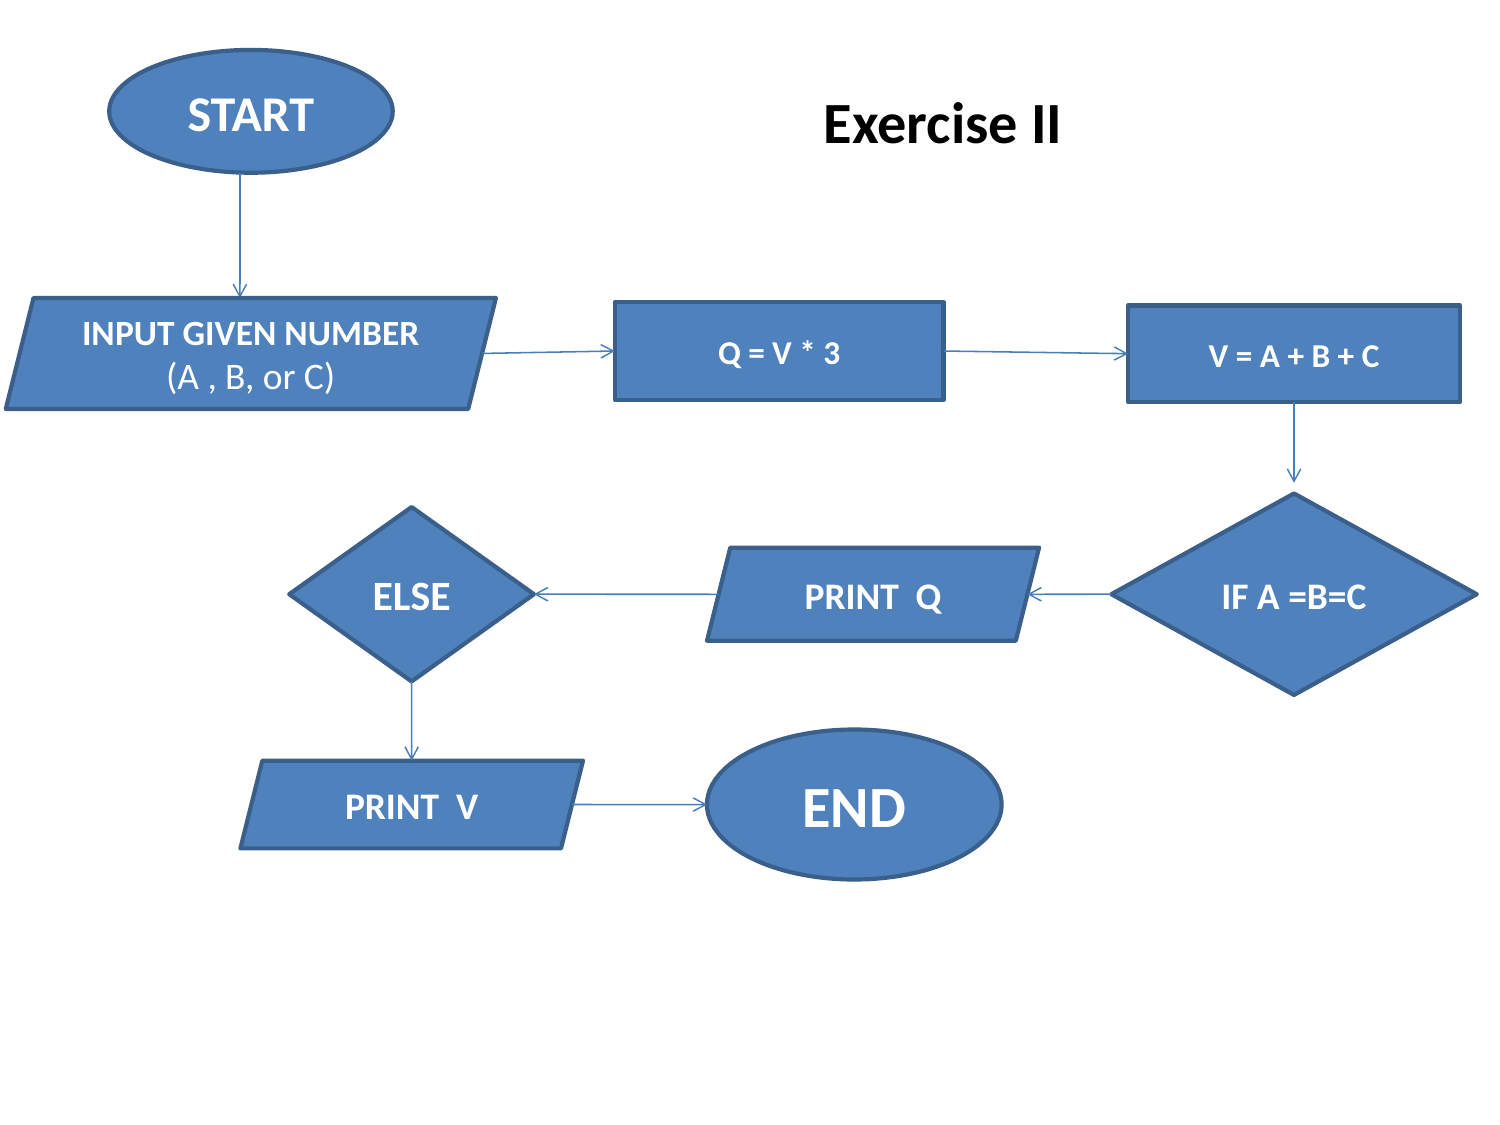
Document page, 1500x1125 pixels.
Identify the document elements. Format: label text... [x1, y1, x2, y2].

text_box PRINT Q [704, 545, 1042, 643]
text_box Exercise II [809, 78, 1128, 163]
text_box START [107, 47, 395, 175]
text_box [943, 350, 1129, 354]
text_box PRINT V [238, 758, 586, 851]
text_box END [705, 727, 1004, 882]
text_box INPUT GIVEN NUMBER (A , B, or C) [3, 295, 498, 412]
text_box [481, 350, 616, 354]
text_box IF A =B=C [1109, 491, 1479, 697]
text_box V = A + B + C [1126, 303, 1462, 404]
text_box Q = V * 3 [613, 300, 946, 402]
text_box ELSE [287, 505, 536, 684]
